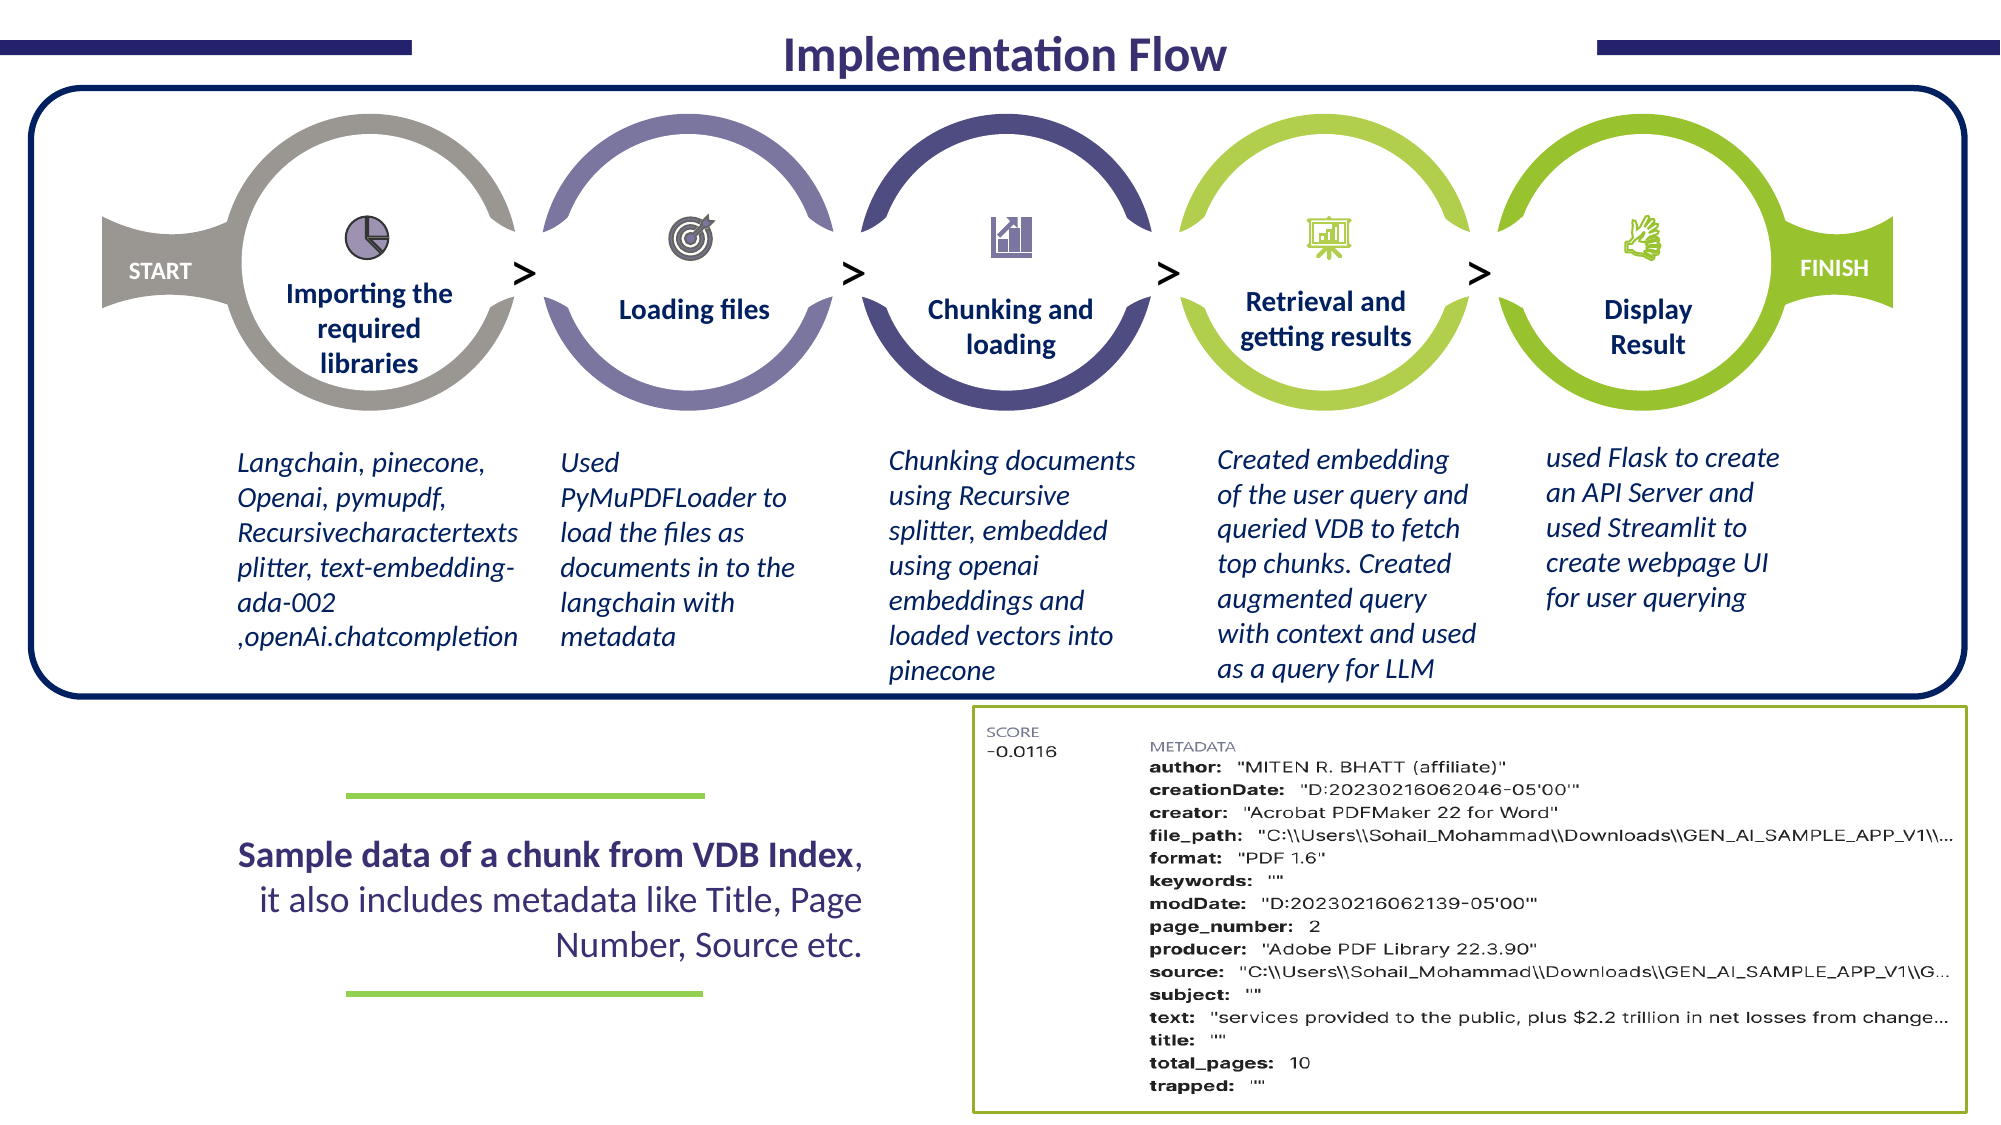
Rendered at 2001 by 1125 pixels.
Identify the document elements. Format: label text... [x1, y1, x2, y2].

text_box Sample data of a chunk from VDB Index, it also includes metadata like Title, Page Number, Source etc. [222, 822, 879, 973]
picture [974, 707, 1965, 1111]
text_box Implementation Flow [413, 14, 1598, 84]
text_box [30, 88, 1965, 697]
